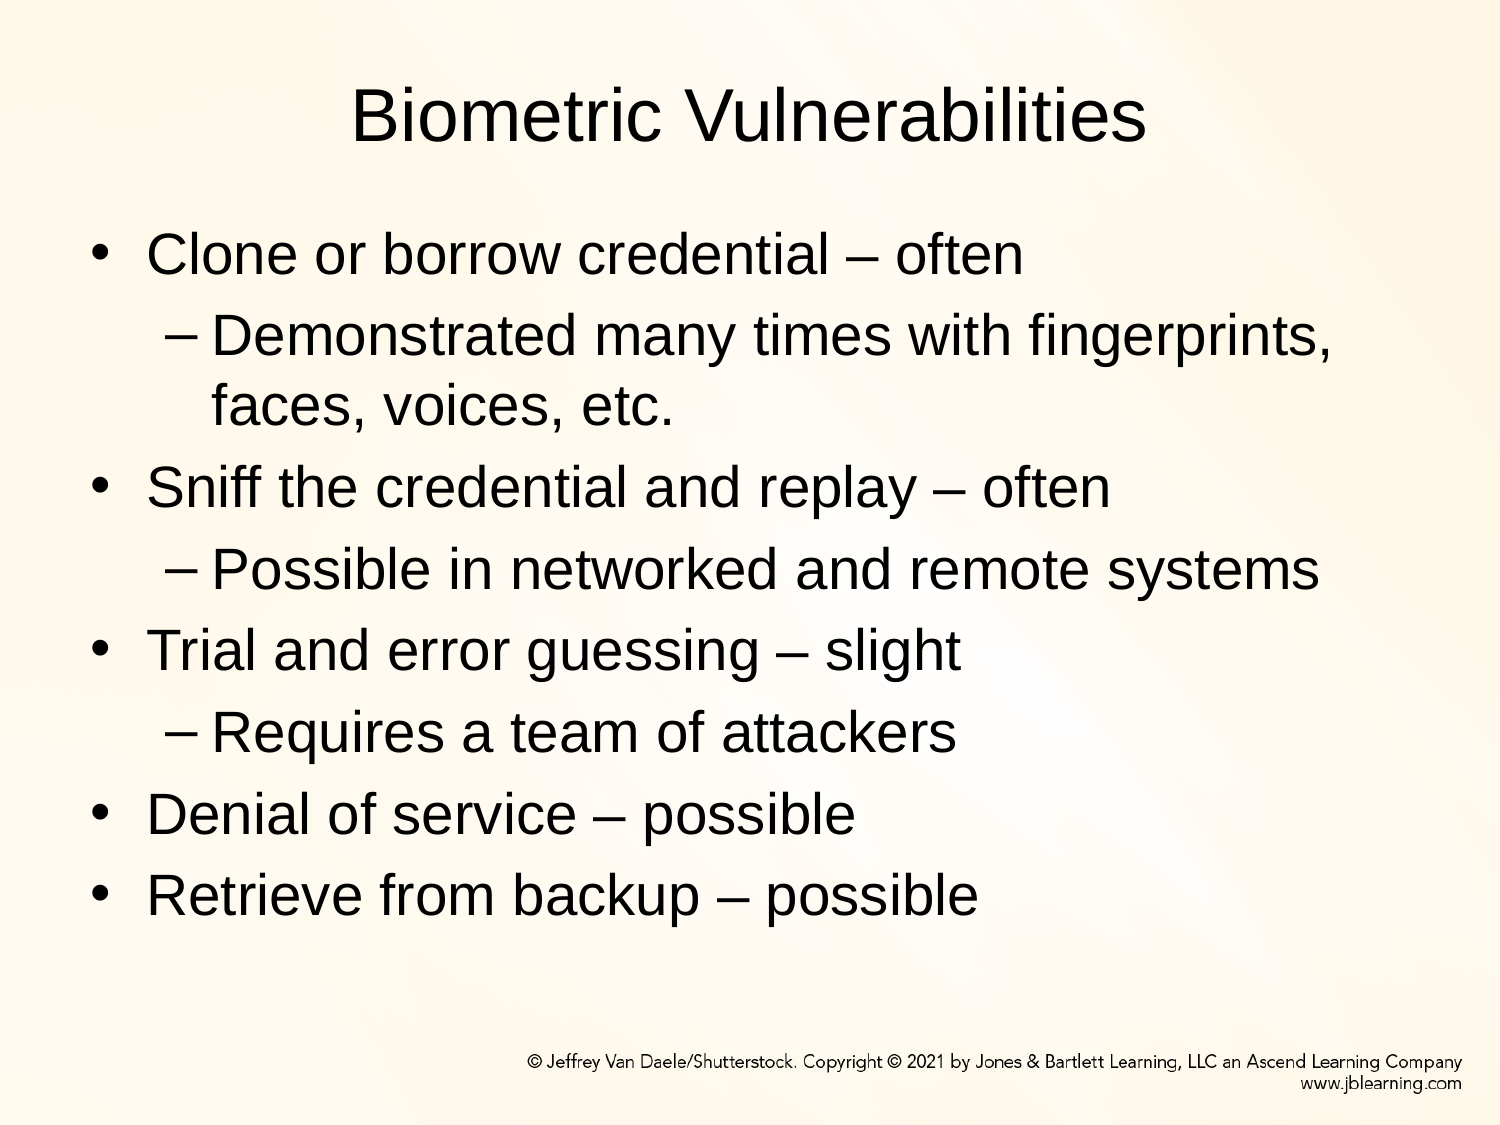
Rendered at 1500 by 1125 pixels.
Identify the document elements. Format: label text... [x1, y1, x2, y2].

picture [0, 0, 1500, 1125]
list Clone or borrow credential – often Demonstrated many times with fingerprints, faces, voices, etc. Sniff the credential and replay – often Possible in networked and remote systems Trial and error guessing – slight Requires a team of attackers Denial of service – possible Retrieve from backup – possible [75, 208, 1425, 1005]
title Biometric Vulnerabilities [75, 45, 1425, 179]
